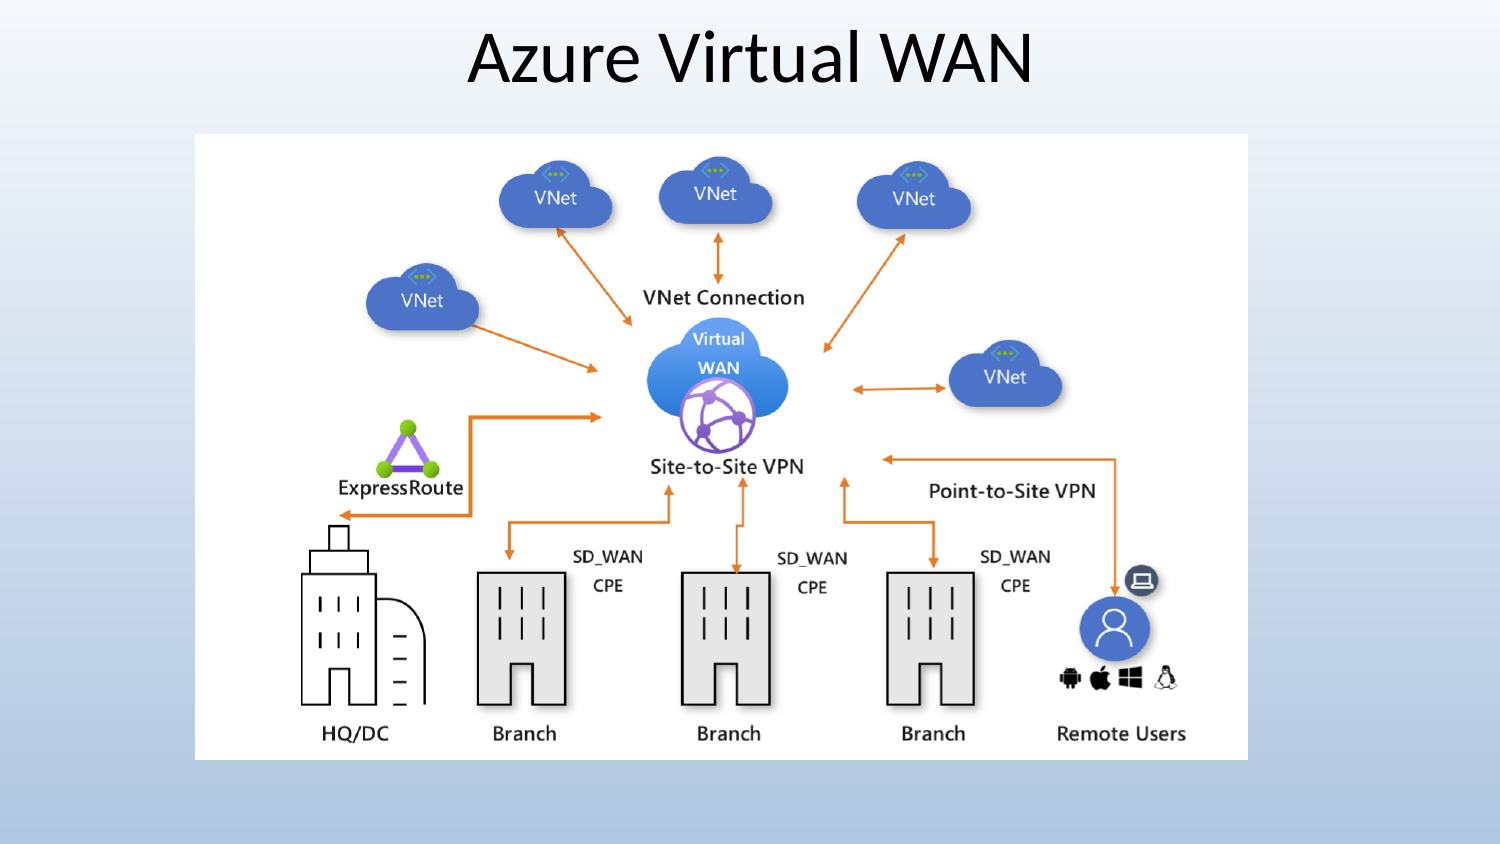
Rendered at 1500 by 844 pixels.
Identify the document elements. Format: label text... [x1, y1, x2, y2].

picture [195, 134, 1249, 760]
title Azure Virtual WAN [132, 0, 1371, 92]
